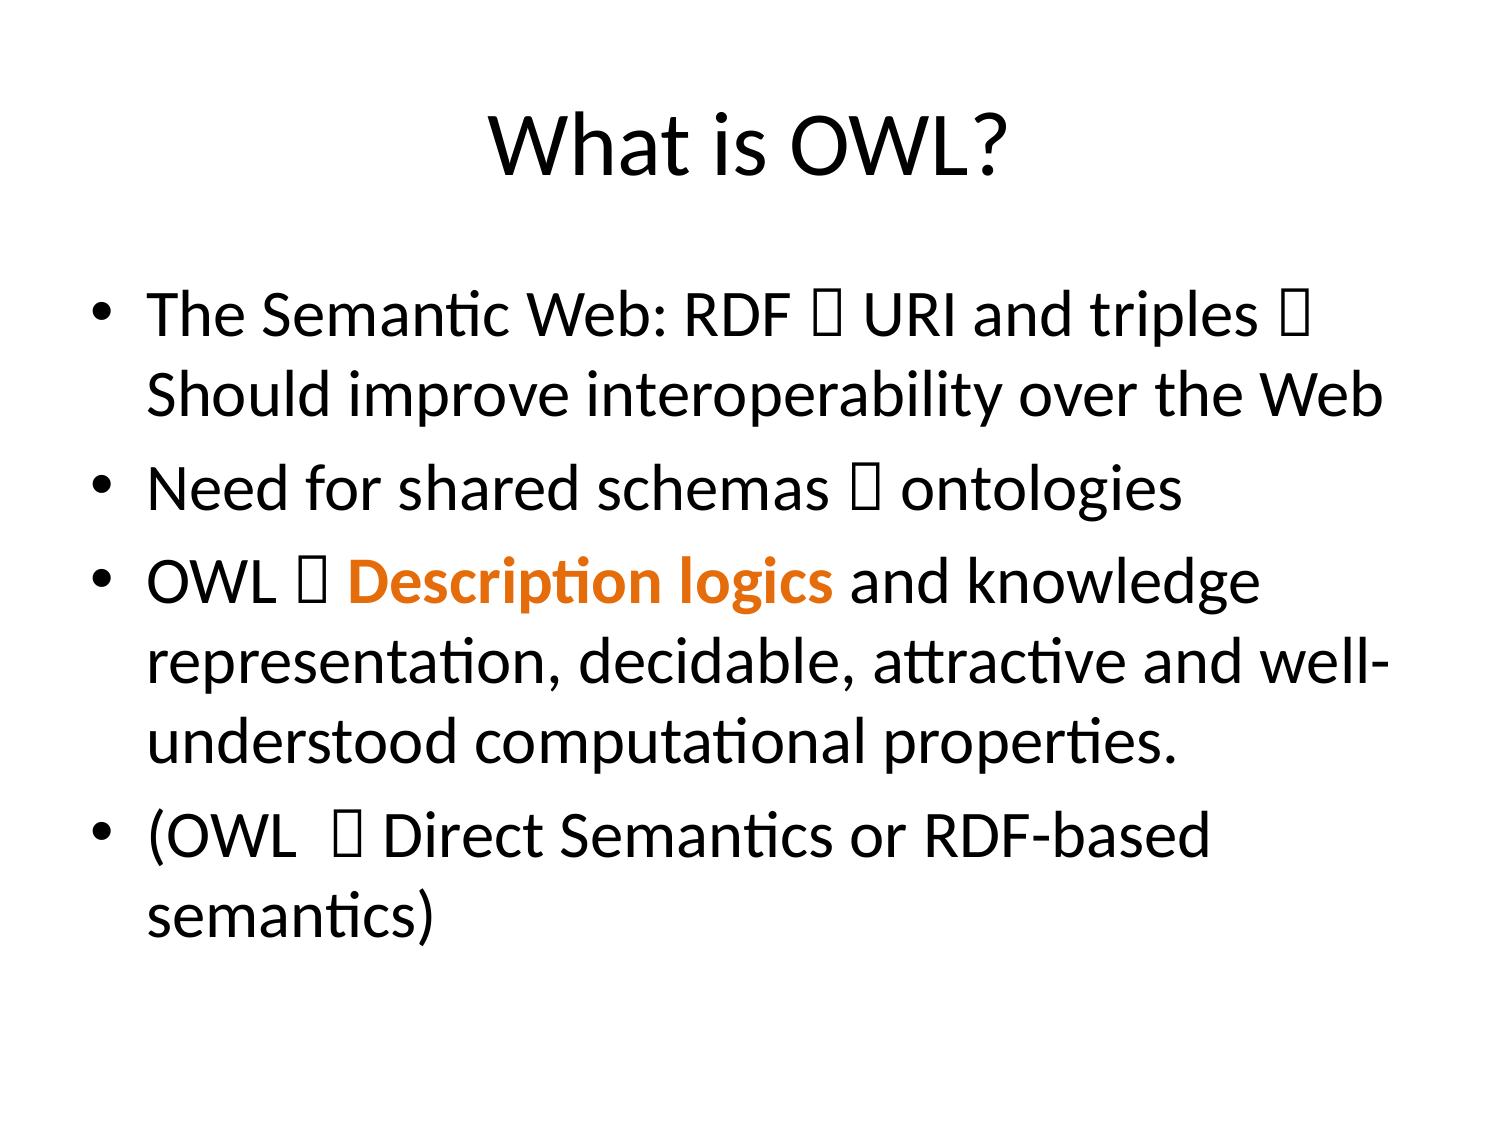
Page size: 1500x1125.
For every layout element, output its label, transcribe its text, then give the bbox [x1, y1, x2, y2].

title What is OWL? [75, 45, 1425, 233]
list The Semantic Web: RDF  URI and triples  Should improve interoperability over the Web Need for shared schemas  ontologies OWL  Description logics and knowledge representation, decidable, attractive and well-understood computational properties. (OWL  Direct Semantics or RDF-based semantics) [75, 262, 1425, 1005]
